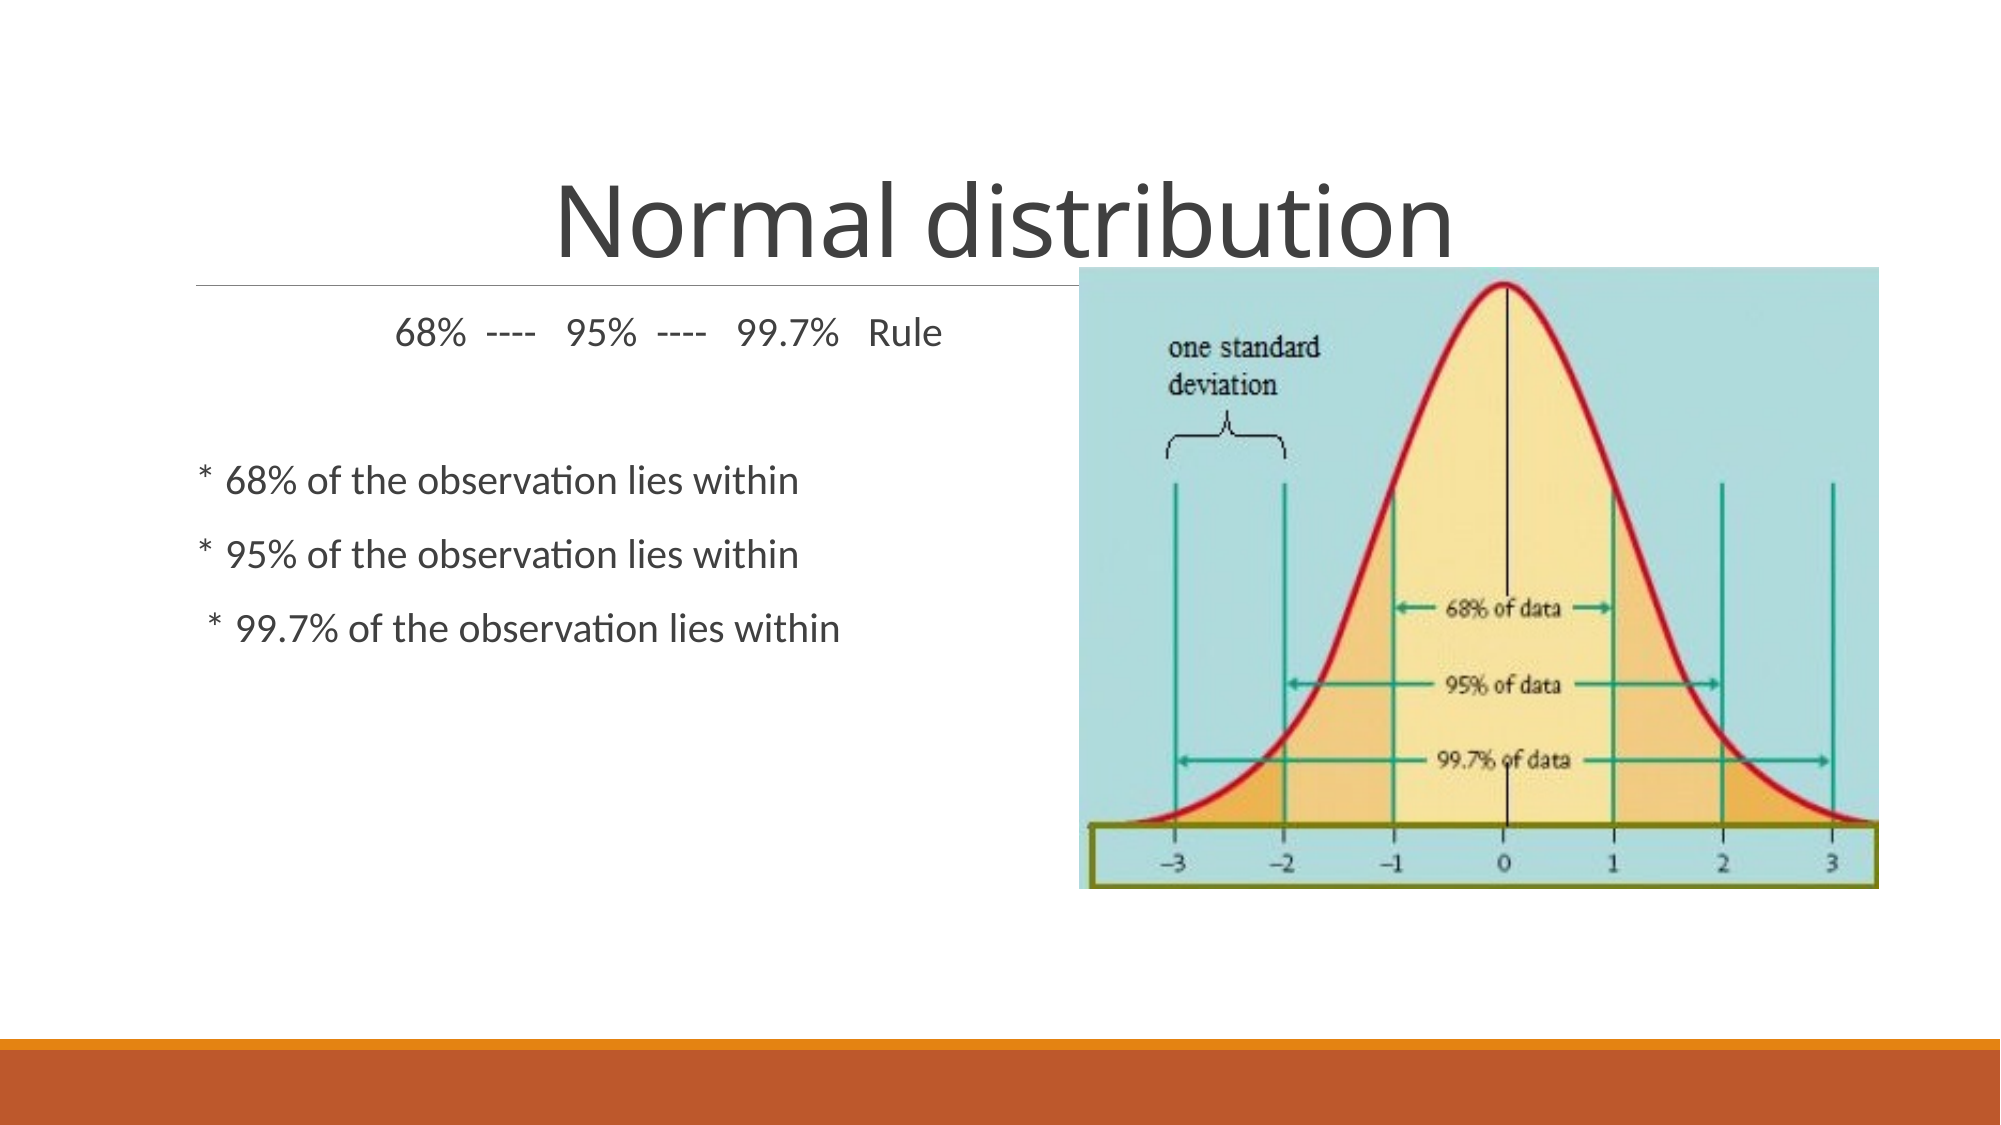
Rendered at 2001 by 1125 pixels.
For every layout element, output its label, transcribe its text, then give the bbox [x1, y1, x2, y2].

title Normal distribution [180, 47, 1830, 285]
picture [1078, 267, 1880, 890]
